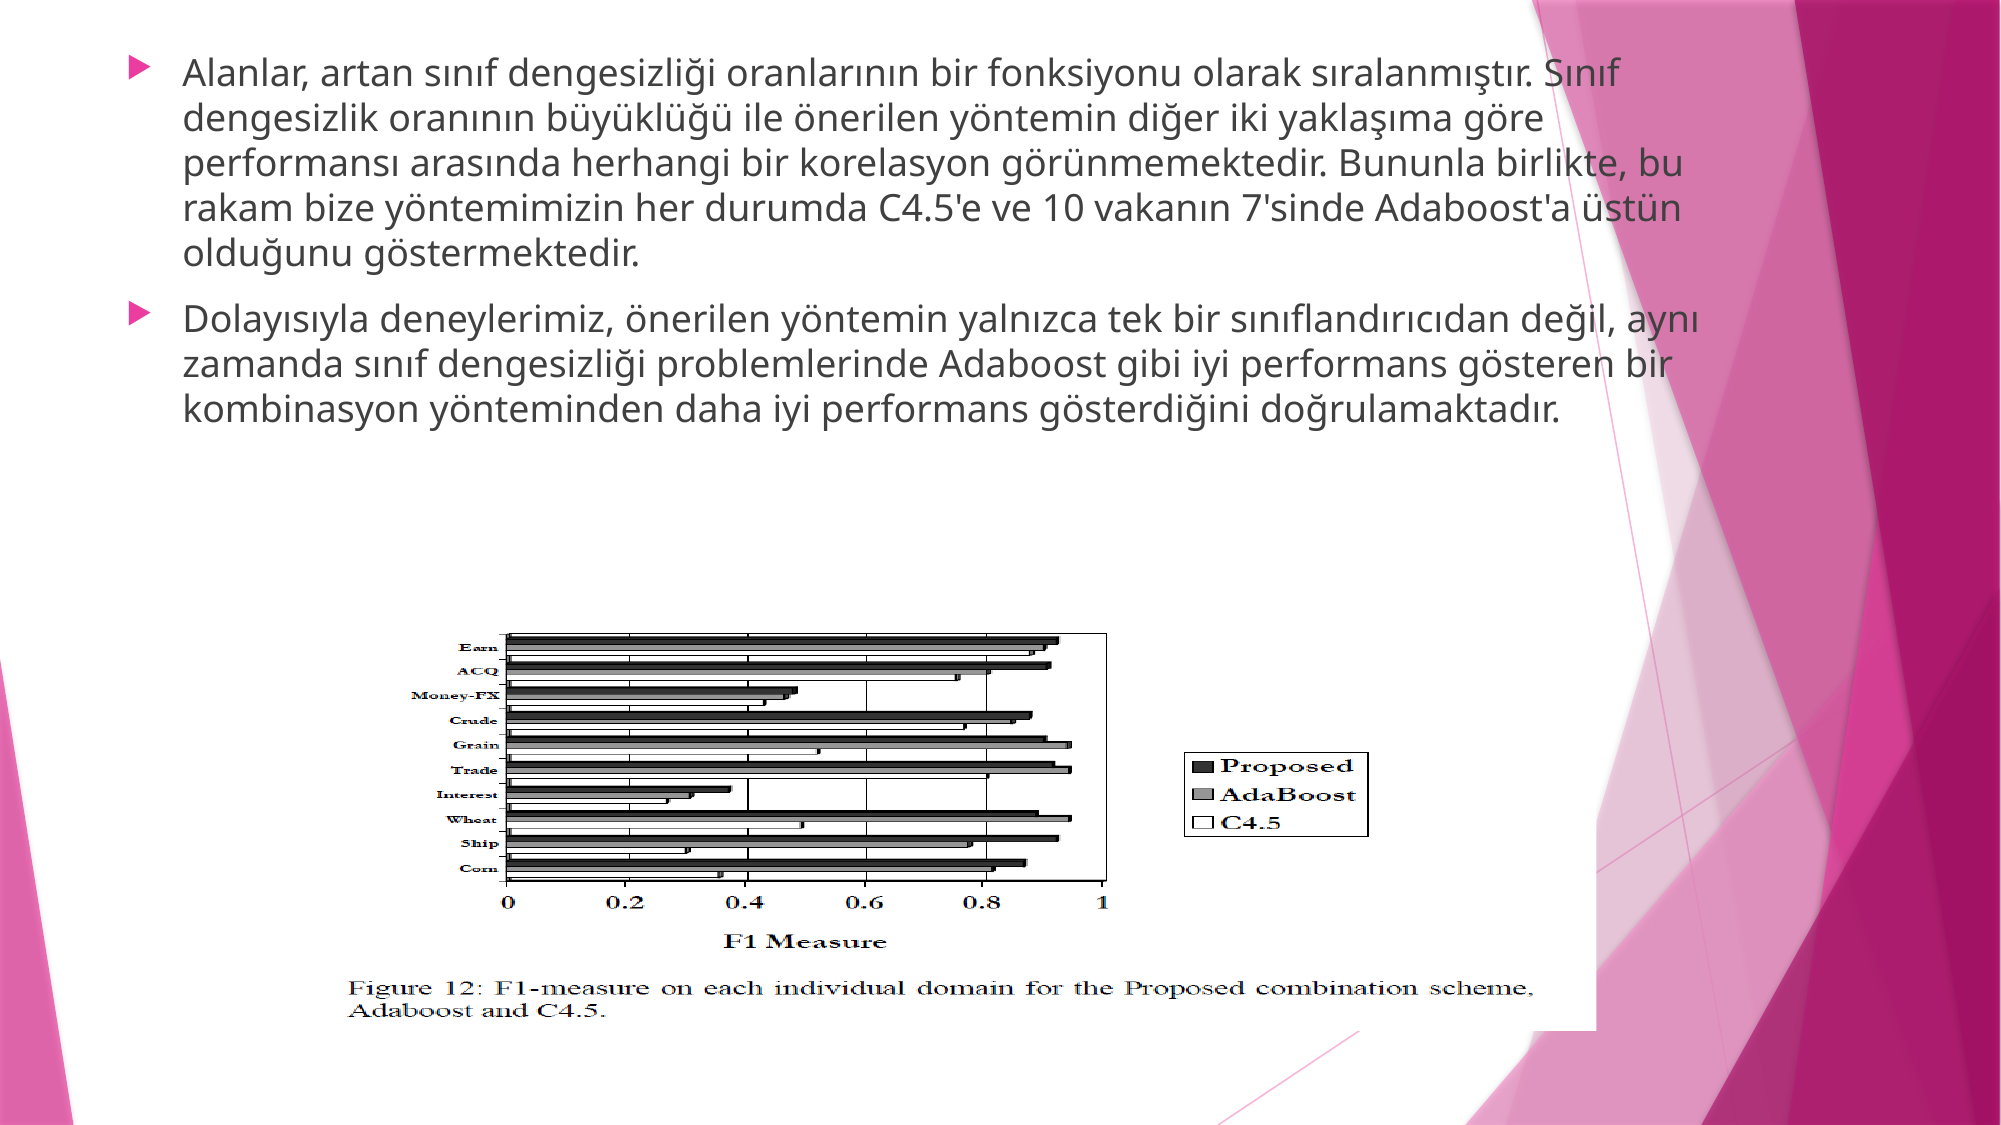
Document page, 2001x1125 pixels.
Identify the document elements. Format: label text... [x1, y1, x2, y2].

picture [282, 582, 1597, 1031]
list Alanlar, artan sınıf dengesizliği oranlarının bir fonksiyonu olarak sıralanmıştır. Sınıf dengesizlik oranının büyüklüğü ile önerilen yöntemin diğer iki yaklaşıma göre performansı arasında herhangi bir korelasyon görünmemektedir. Bununla birlikte, bu rakam bize yöntemimizin her durumda C4.5'e ve 10 vakanın 7'sinde Adaboost'a üstün olduğunu göstermektedir. Dolayısıyla deneylerimiz, önerilen yöntemin yalnızca tek bir sınıflandırıcıdan değil, aynı zamanda sınıf dengesizliği problemlerinde Adaboost gibi iyi performans gösteren bir kombinasyon yönteminden daha iyi performans gösterdiğini doğrulamaktadır. [111, 41, 1755, 992]
